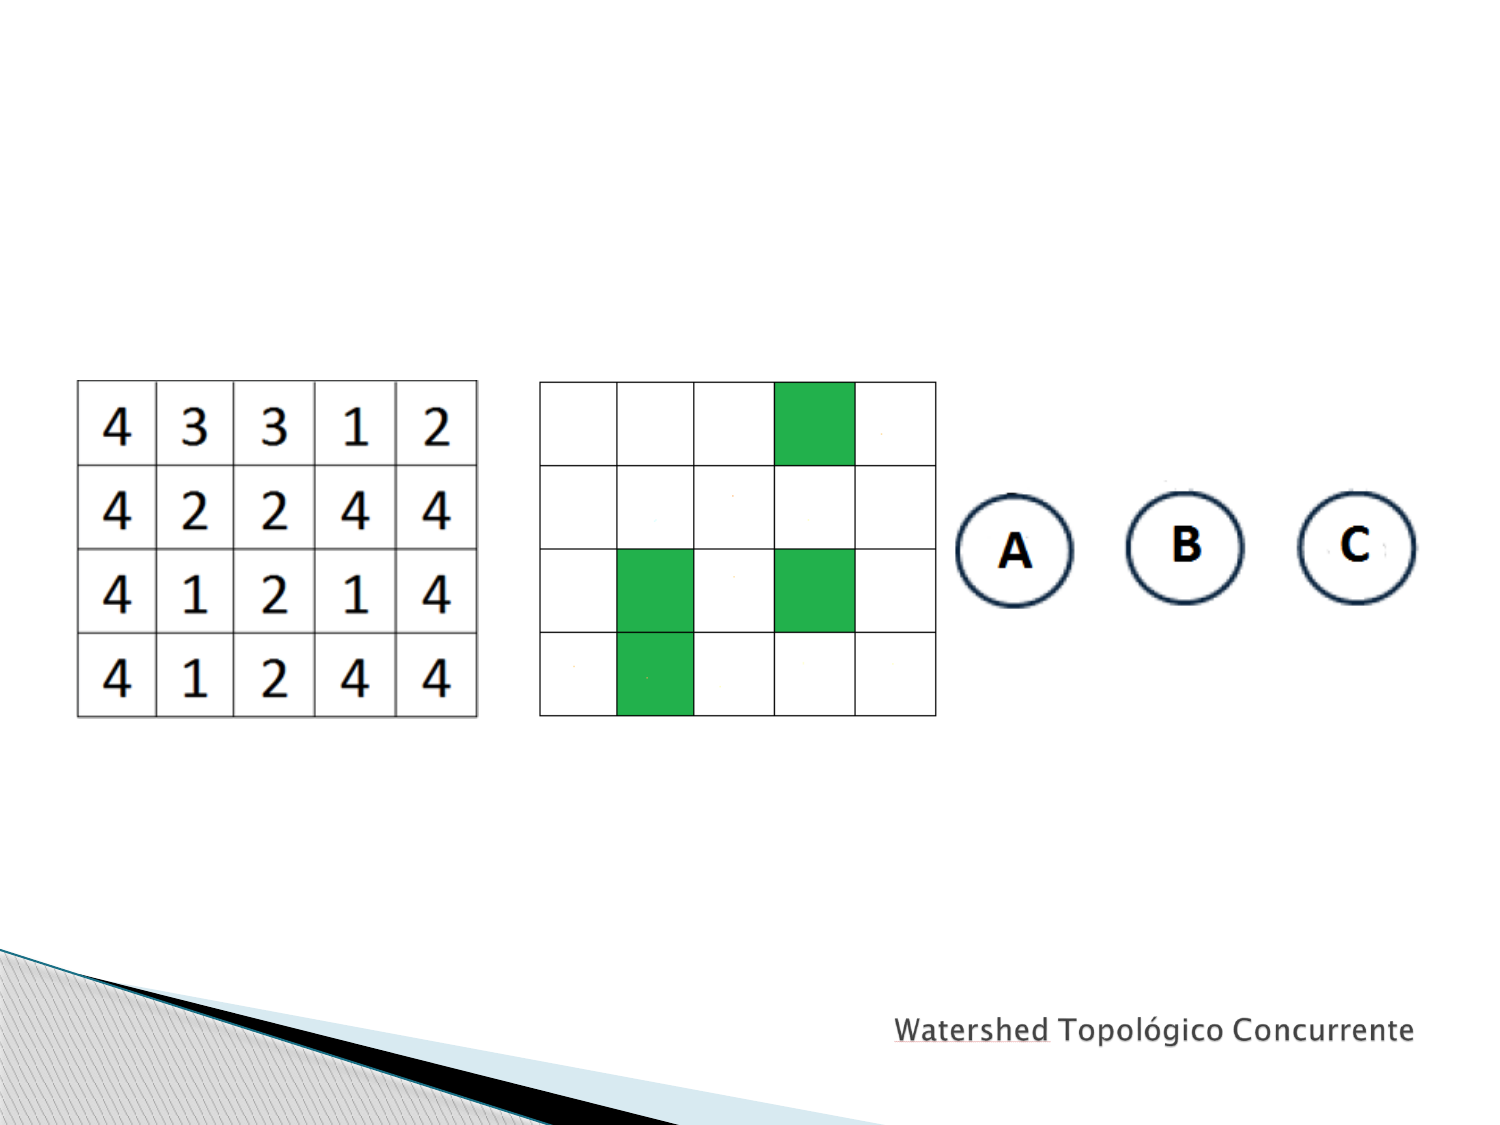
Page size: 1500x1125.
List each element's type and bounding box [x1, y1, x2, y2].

list [75, 380, 479, 719]
picture [537, 378, 1424, 719]
picture [891, 1011, 1417, 1049]
